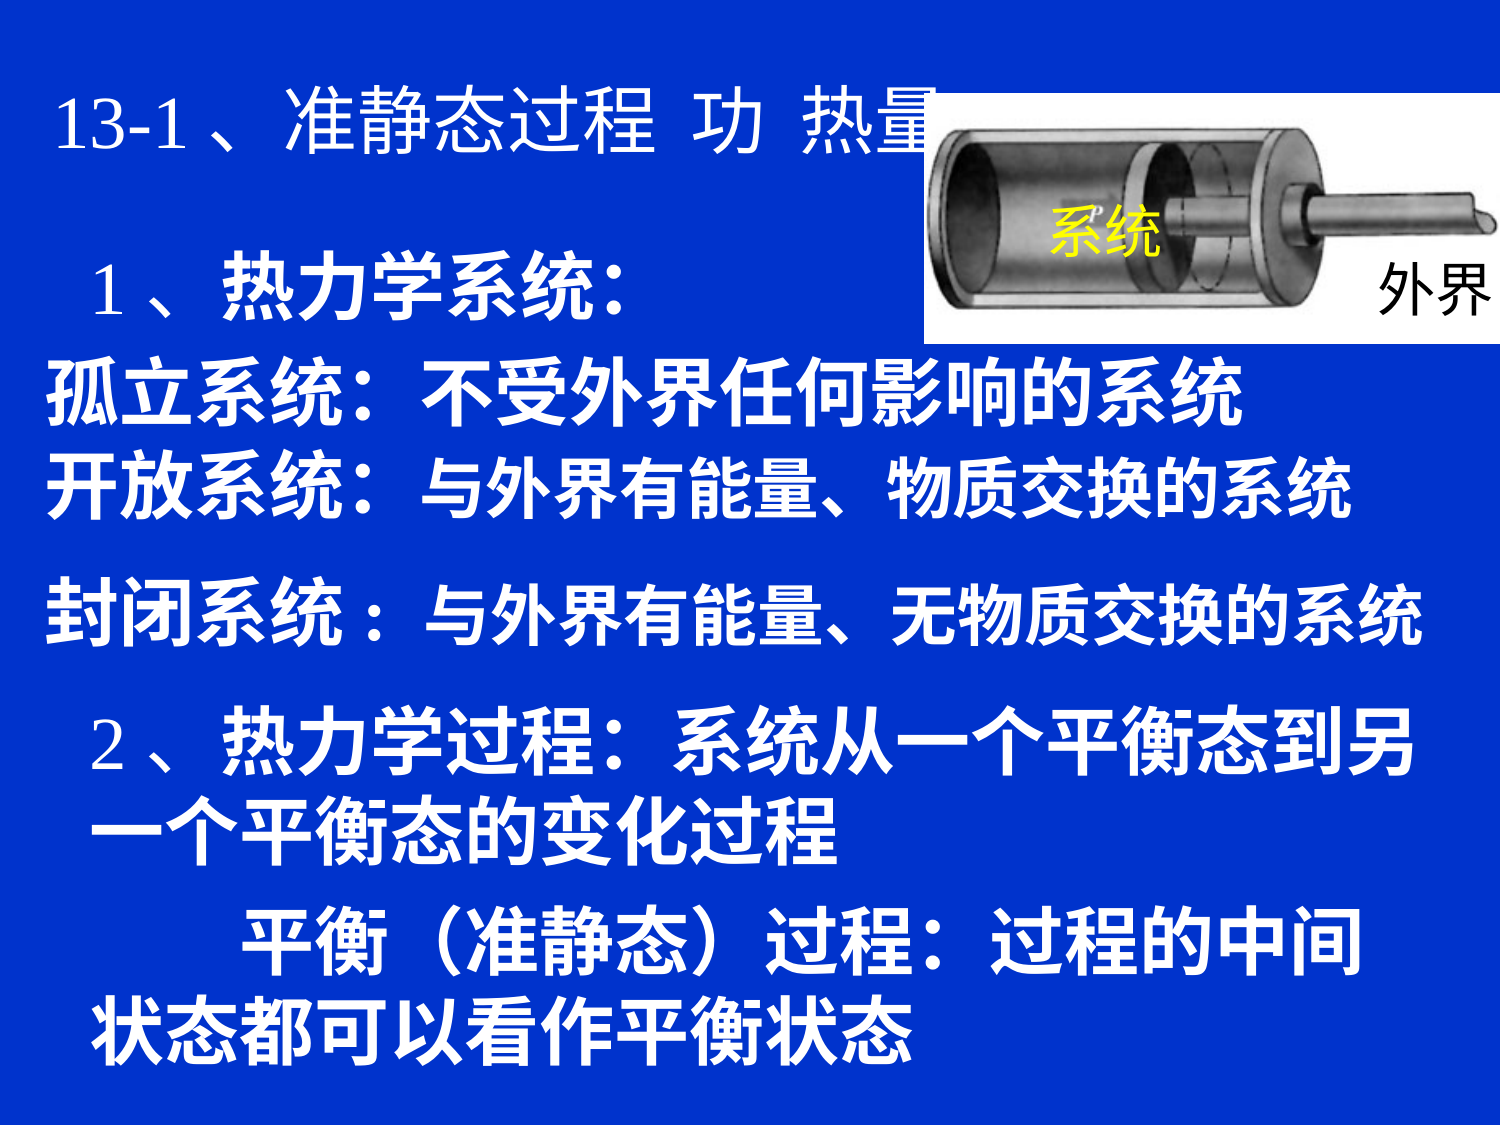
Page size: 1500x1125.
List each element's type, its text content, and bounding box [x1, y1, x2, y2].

text_box 平衡（准静态）过程：过程的中间状态都可以看作平衡状态 [74, 887, 1438, 1083]
text_box 1、热力学系统： [74, 232, 919, 336]
text_box 13-1、准静态过程 功 热量 [37, 66, 1500, 172]
picture [924, 93, 1500, 345]
text_box 2、热力学过程：系统从一个平衡态到另一个平衡态的变化过程 [75, 687, 1463, 883]
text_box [29, 337, 1468, 672]
